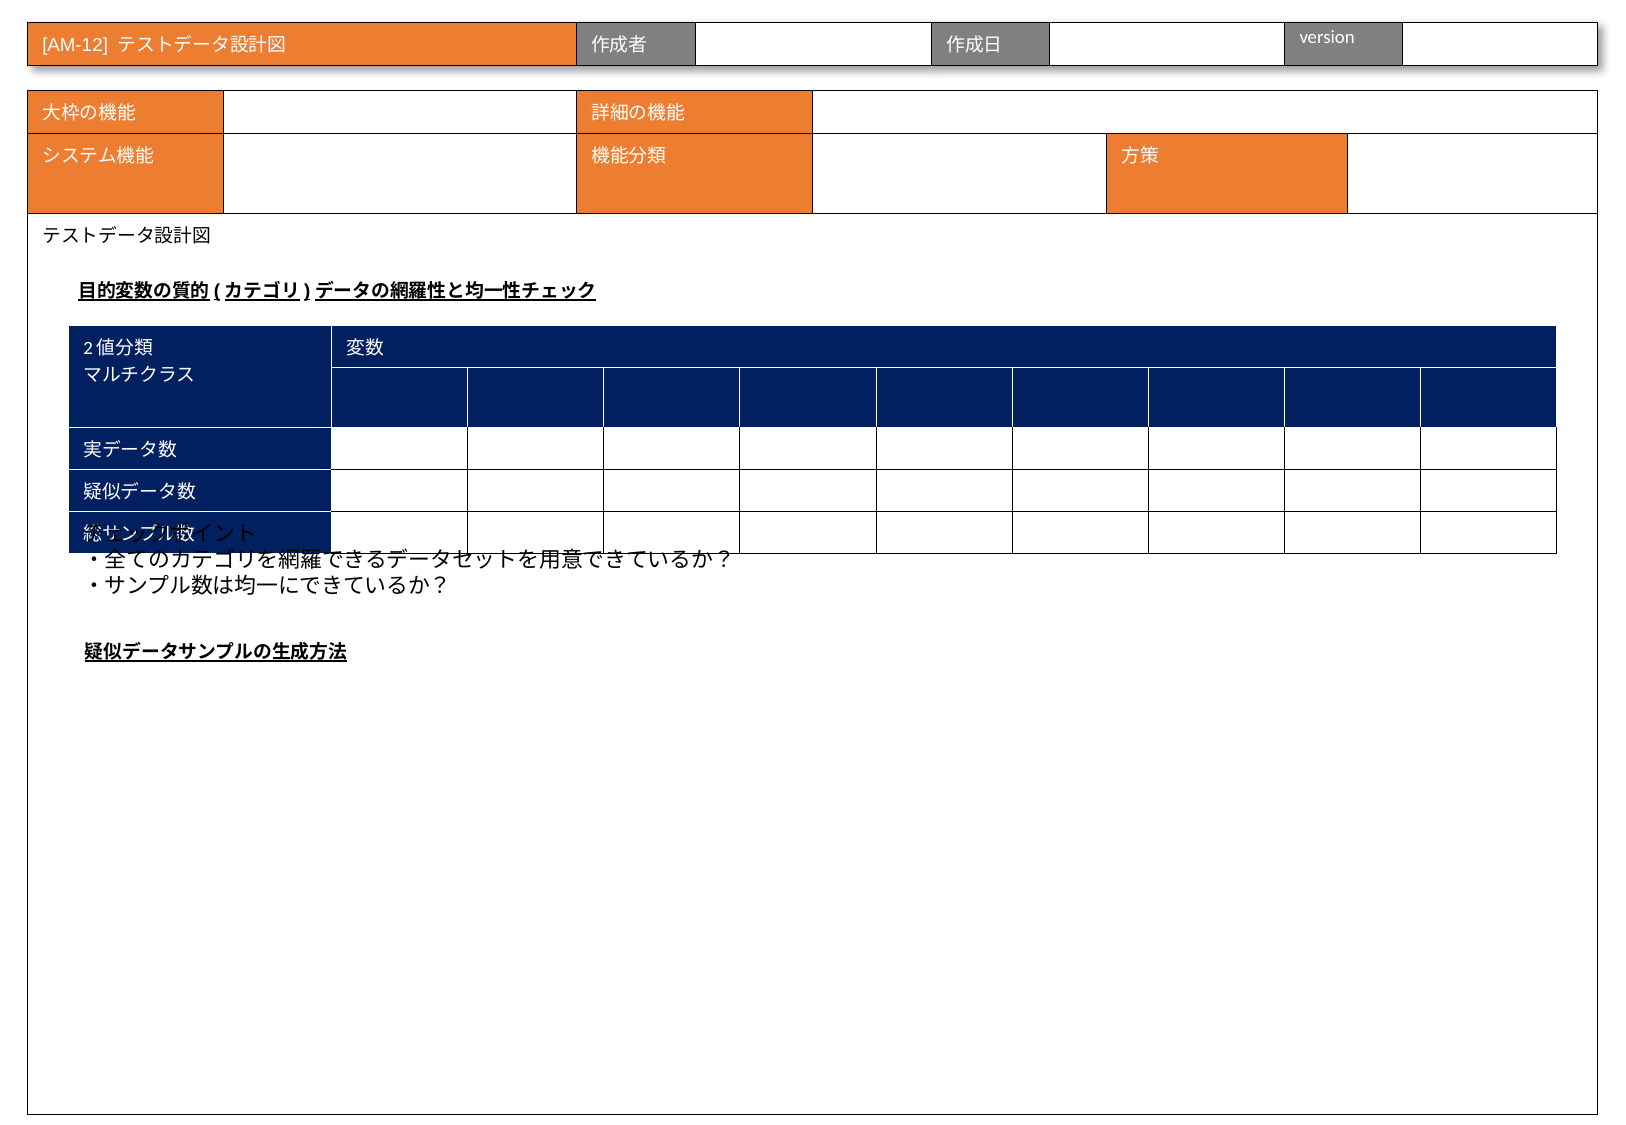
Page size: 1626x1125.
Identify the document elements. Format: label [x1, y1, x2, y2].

table_cell [1149, 368, 1284, 427]
table_cell [1149, 470, 1284, 511]
table_cell [1013, 470, 1148, 511]
table_cell [604, 428, 739, 469]
text_box [70, 632, 362, 670]
table_cell [1285, 368, 1420, 427]
table_cell [69, 428, 331, 469]
table_cell [740, 368, 876, 427]
table_cell [1149, 428, 1284, 469]
table_cell [604, 470, 739, 511]
table_cell [468, 428, 603, 469]
table_cell [1013, 368, 1148, 427]
table_cell [1285, 470, 1420, 511]
table_cell [69, 470, 331, 511]
table_cell [468, 470, 603, 511]
table_cell [877, 368, 1012, 427]
text_box [63, 271, 611, 309]
table_header [69, 326, 331, 427]
table_cell [1486, 512, 1556, 553]
table_cell [332, 368, 467, 427]
table_cell [332, 428, 467, 469]
table_cell [332, 470, 467, 511]
table_cell [468, 368, 603, 427]
table_header [332, 326, 1556, 367]
table_cell [1421, 428, 1556, 469]
table_cell [740, 470, 876, 511]
table_cell [740, 428, 876, 469]
text_box [68, 512, 1486, 606]
table_cell [1421, 368, 1556, 427]
table_cell [877, 470, 1012, 511]
table_cell [604, 368, 739, 427]
table_cell [1421, 470, 1556, 511]
table_cell [1013, 428, 1148, 469]
table_cell [1285, 428, 1420, 469]
table_cell [877, 428, 1012, 469]
